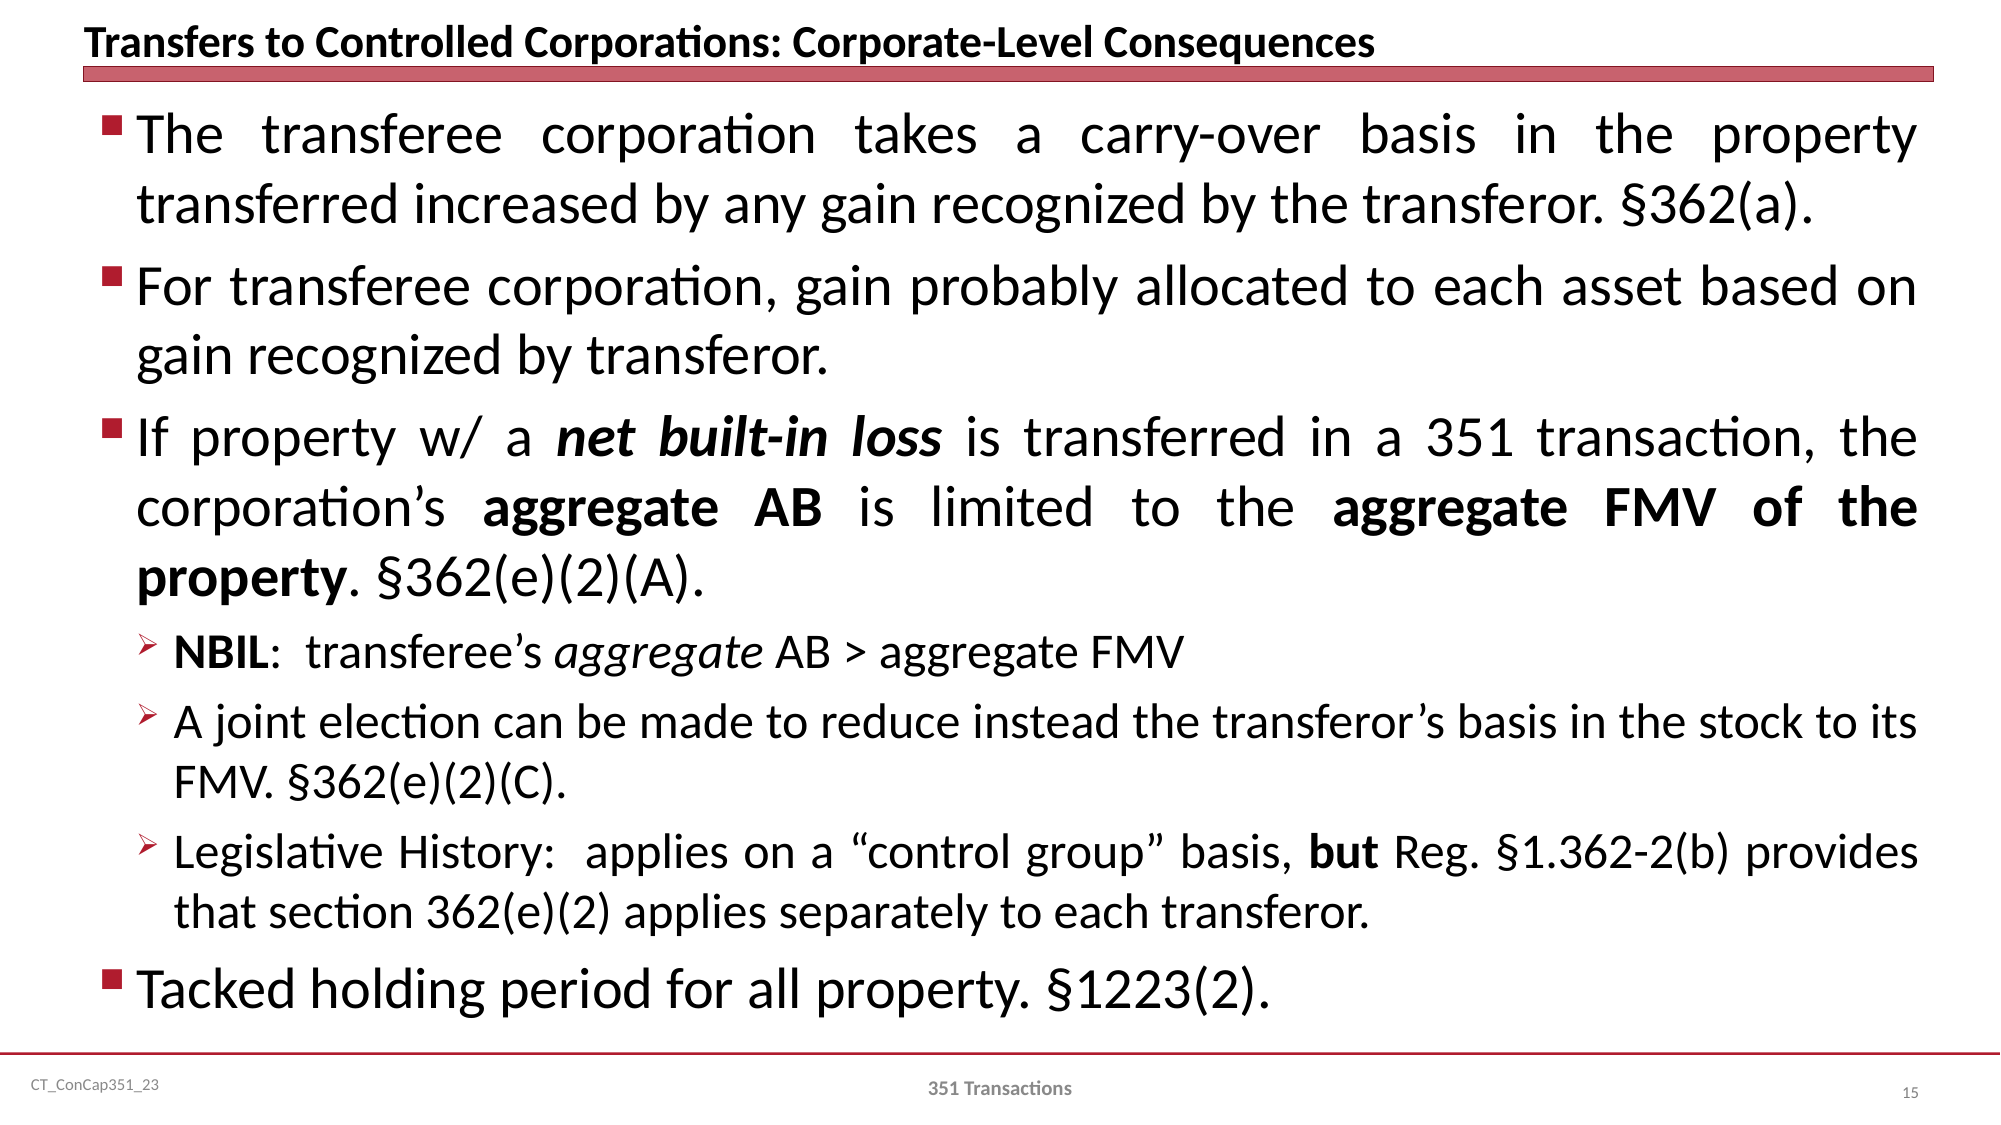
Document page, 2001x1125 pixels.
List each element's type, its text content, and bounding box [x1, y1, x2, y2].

slide_number 15 [1834, 1061, 1934, 1122]
footer 351 Transactions [683, 1056, 1317, 1117]
title Transfers to Controlled Corporations: Corporate-Level Consequences [83, 6, 1935, 67]
list The transferee corporation takes a carry-over basis in the property transferred increased by any gain recognized by the transferor. §362(a). For transferee corporation, gain probably allocated to each asset based on gain recognized by transferor. If property w/ a net built-in loss is transferred in a 351 transaction, the corporation’s aggregate AB is limited to the aggregate FMV of the property. §362(e)(2)(A). NBIL: transferee’s aggregate AB > aggregate FMV A joint election can be made to reduce instead the transferor’s basis in the stock to its FMV. §362(e)(2)(C). Legislative History: applies on a “control group” basis, but Reg. §1.362-2(b) provides that section 362(e)(2) applies separately to each transferor. Tacked holding period for all property. §1223(2). [83, 87, 1934, 1041]
